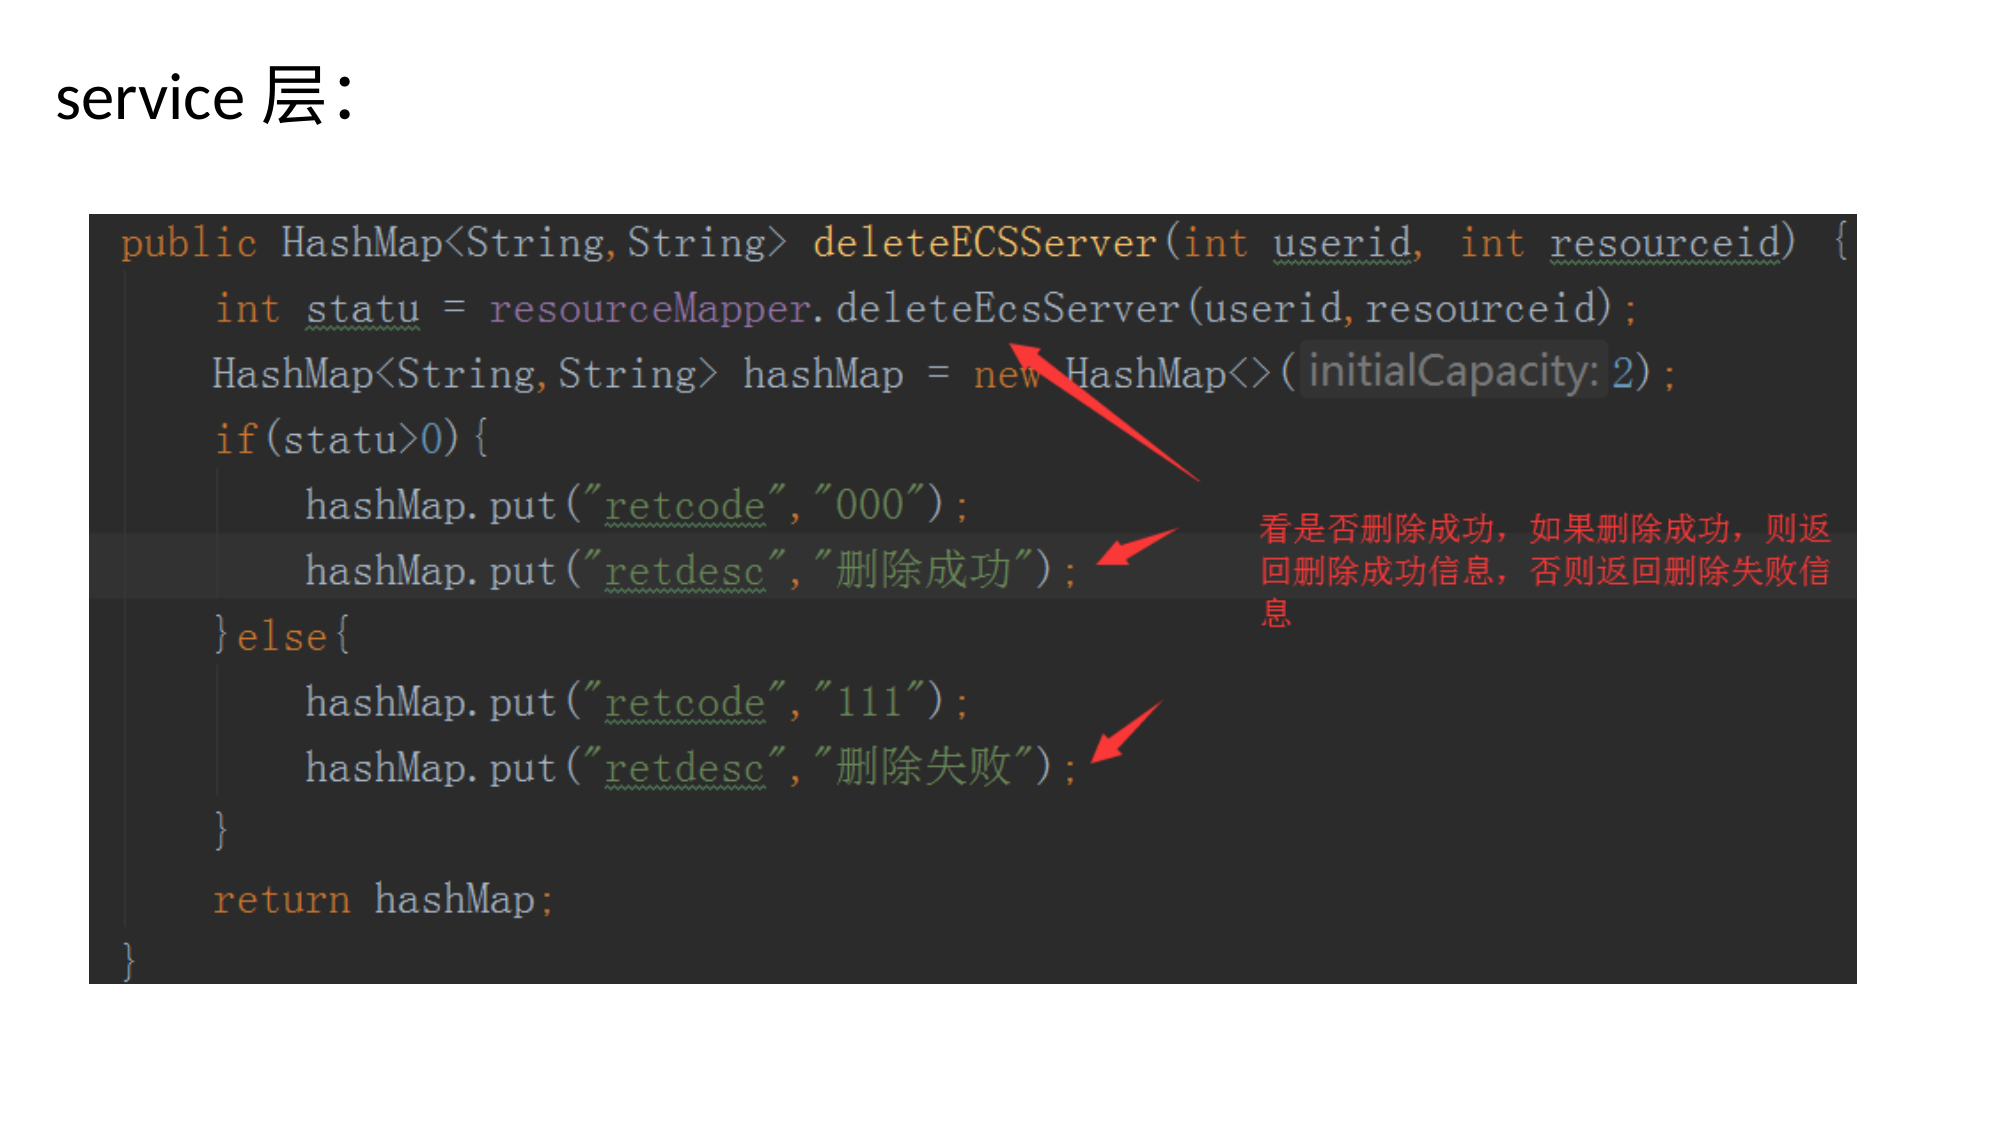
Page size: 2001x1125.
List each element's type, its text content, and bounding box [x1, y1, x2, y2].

text_box service层： [40, 45, 410, 140]
picture [89, 214, 1857, 985]
